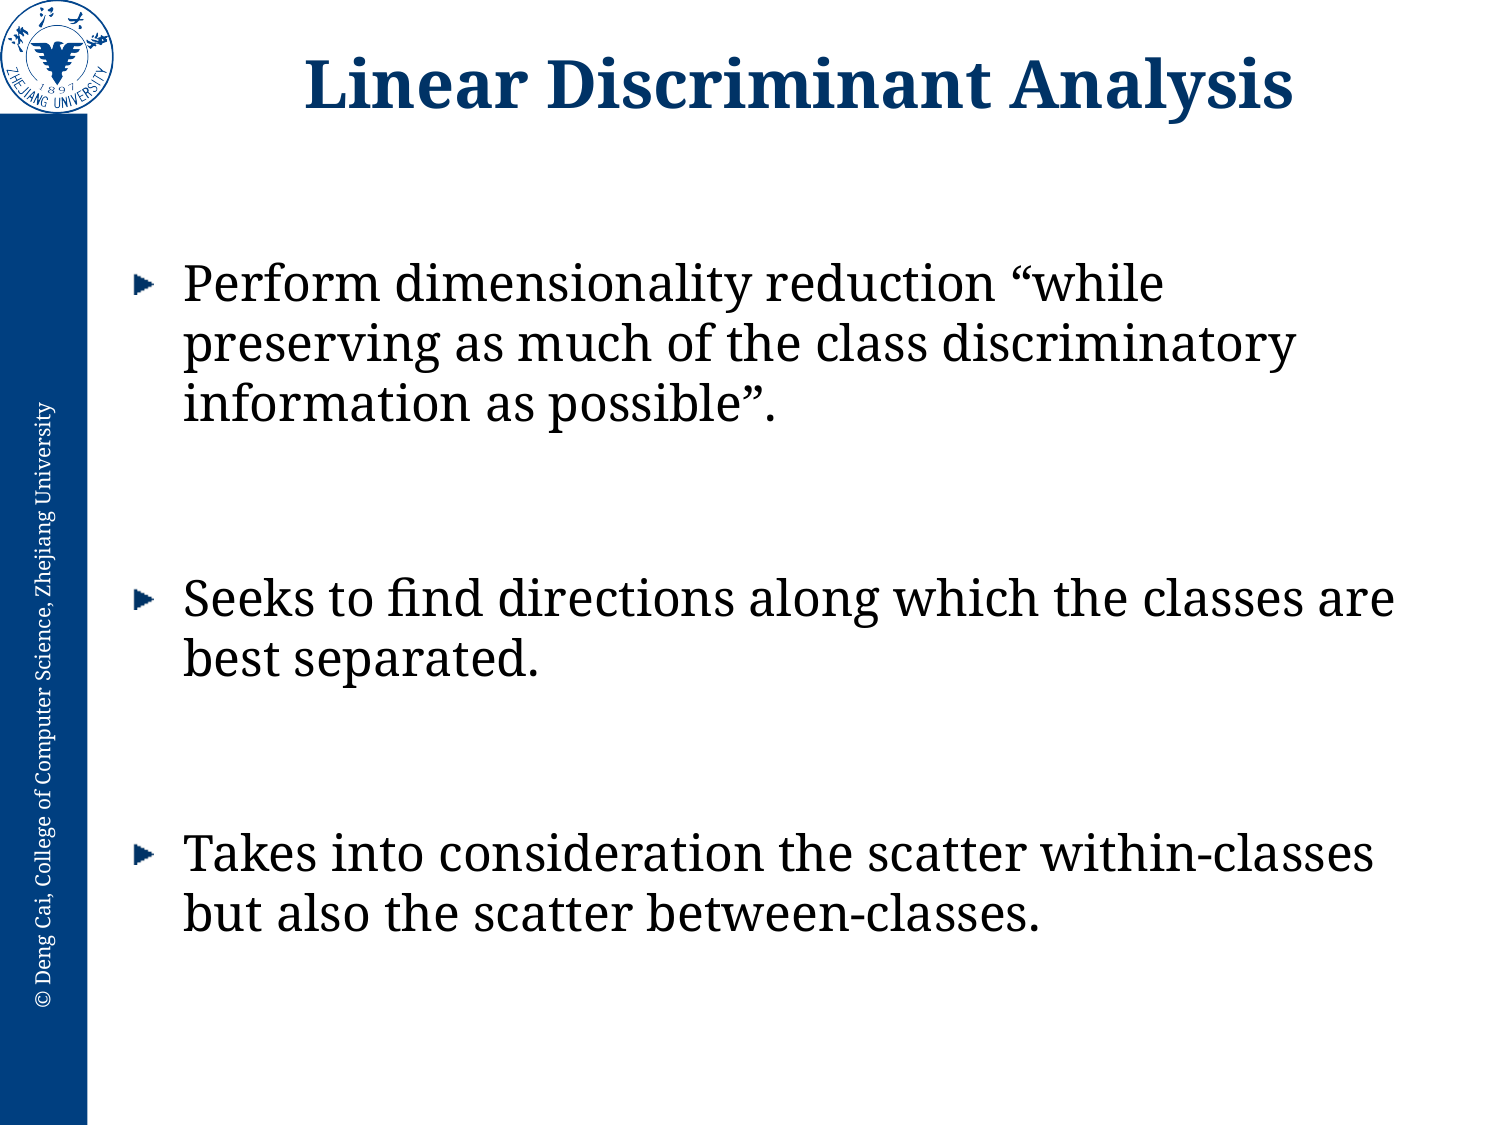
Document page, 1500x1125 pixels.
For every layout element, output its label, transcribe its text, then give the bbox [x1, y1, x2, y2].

picture [127, 837, 154, 865]
picture [127, 582, 154, 610]
list Perform dimensionality reduction “while preserving as much of the class discriminatory information as possible”. Seeks to find directions along which the classes are best separated. Takes into consideration the scatter within-classes but also the scatter between-classes. [112, 243, 1425, 1005]
picture [127, 267, 154, 295]
title Linear Discriminant Analysis [129, 30, 1471, 131]
picture [0, 0, 114, 114]
